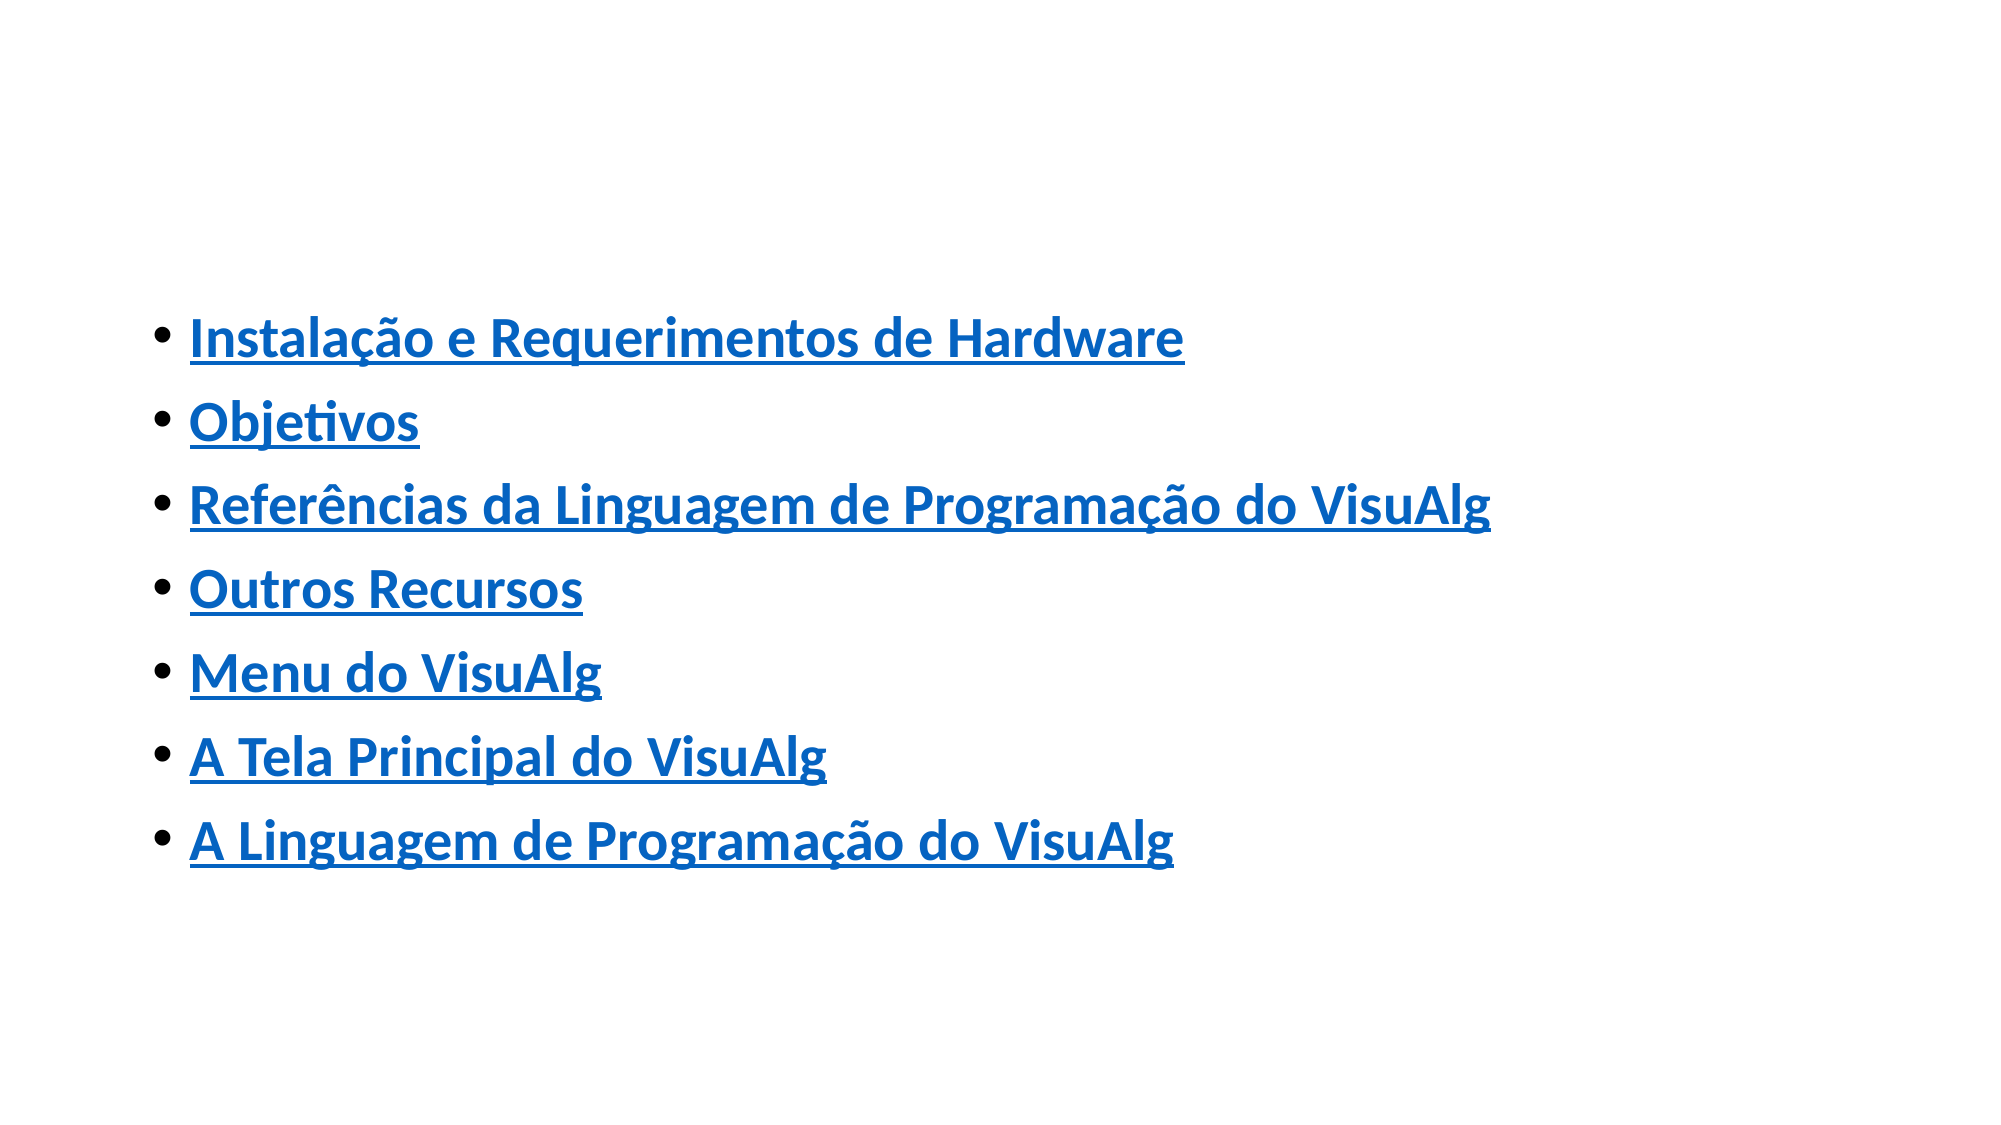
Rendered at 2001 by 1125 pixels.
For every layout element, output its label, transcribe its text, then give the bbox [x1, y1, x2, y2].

list Instalação e Requerimentos de Hardware Objetivos Referências da Linguagem de Programação do VisuAlg Outros Recursos Menu do VisuAlg A Tela Principal do VisuAlg A Linguagem de Programação do VisuAlg [137, 299, 1863, 1014]
